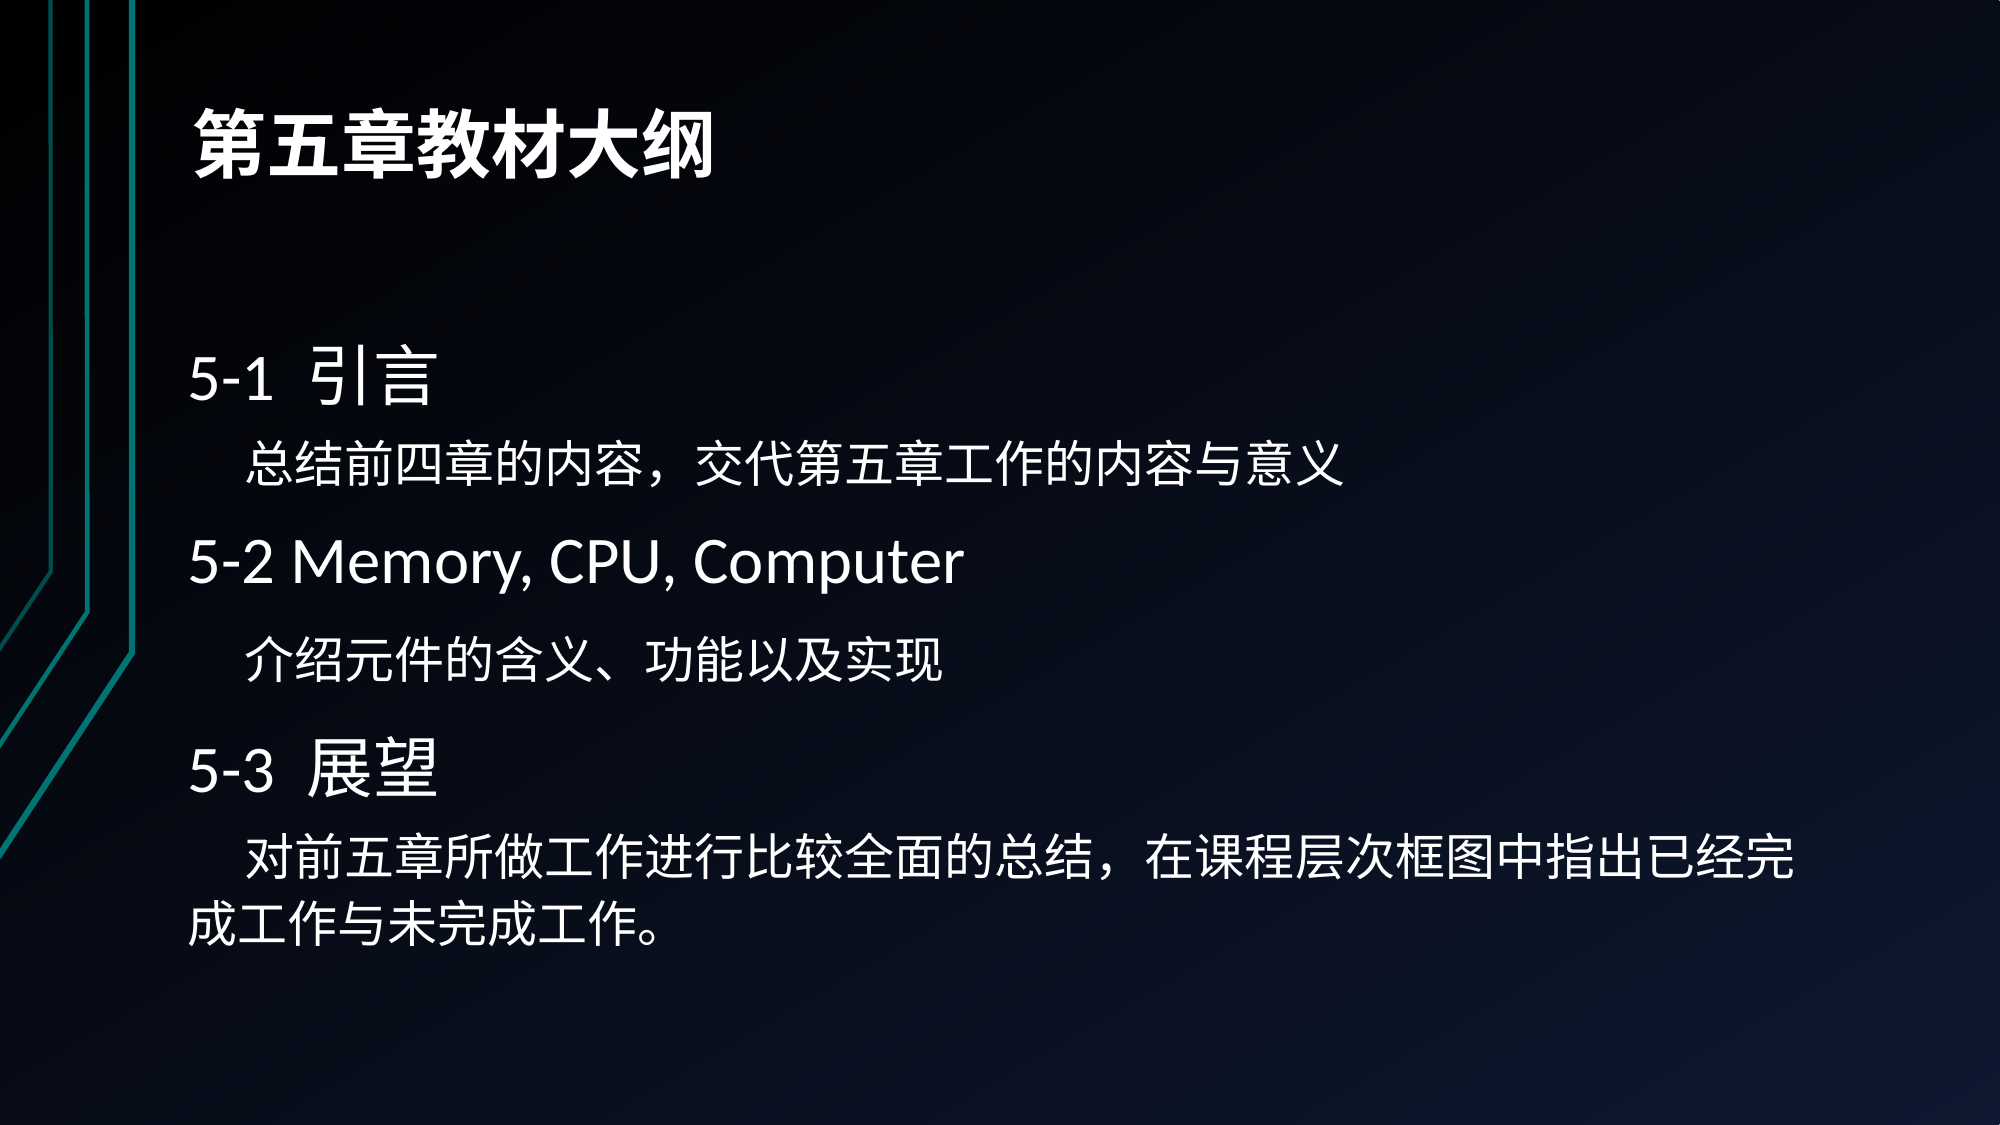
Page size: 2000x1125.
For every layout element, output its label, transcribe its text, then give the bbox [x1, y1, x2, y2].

text_box 第五章教材大纲 [176, 89, 732, 195]
text_box 5-1 引言 总结前四章的内容，交代第五章工作的内容与意义 5-2 Memory, CPU, Computer 介绍元件的含义、功能以及实现 5-3 展望 对前五章所做工作进行比较全面的总结，在课程层次框图中指出已经完成工作与未完成工作。 [172, 326, 1851, 960]
